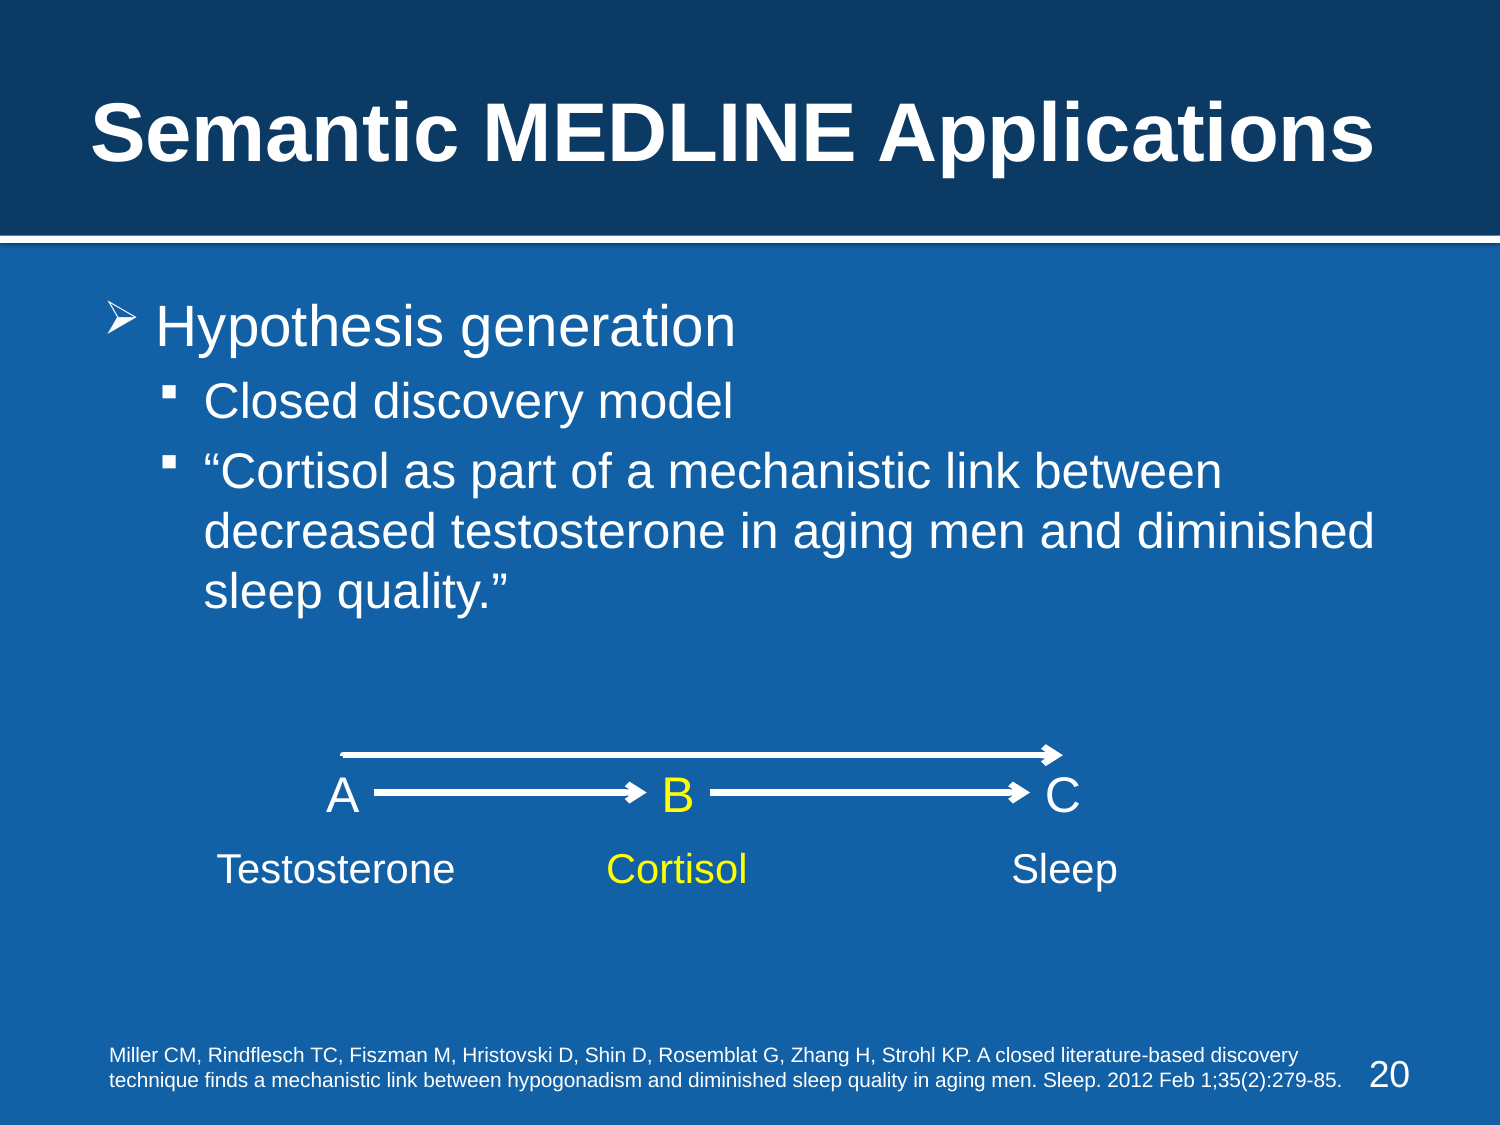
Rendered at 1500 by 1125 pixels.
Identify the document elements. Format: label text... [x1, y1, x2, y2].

text_box Miller CM, Rindflesch TC, Fiszman M, Hristovski D, Shin D, Rosemblat G, Zhang H, Strohl KP. A closed literature-based discovery technique finds a mechanistic link between hypogonadism and diminished sleep quality in aging men. Sleep. 2012 Feb 1;35(2):279-85. [94, 1034, 693, 1099]
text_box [702, 394, 706, 1116]
text_box 20 [1074, 1042, 1425, 1103]
title Semantic MEDLINE Applications [75, 25, 1425, 231]
text_box Miller CM, Rindflesch TC, Fiszman M, Hristovski D, Shin D, Rosemblat G, Zhang H, Strohl KP. A closed literature-based discovery technique finds a mechanistic link between hypogonadism and diminished sleep quality in aging men. Sleep. 2012 Feb 1;35(2):279-85. [709, 1034, 1392, 1099]
text_box Testosterone [201, 834, 483, 900]
text_box A [311, 755, 375, 830]
list Hypothesis generation Closed discovery model “Cortisol as part of a mechanistic link between decreased testosterone in aging men and diminished sleep quality.” [74, 272, 1426, 569]
text_box Sleep [996, 834, 1133, 900]
text_box C [1029, 755, 1096, 830]
text_box B [646, 758, 693, 830]
text_box Cortisol [709, 834, 763, 900]
text_box Cortisol [591, 834, 693, 900]
